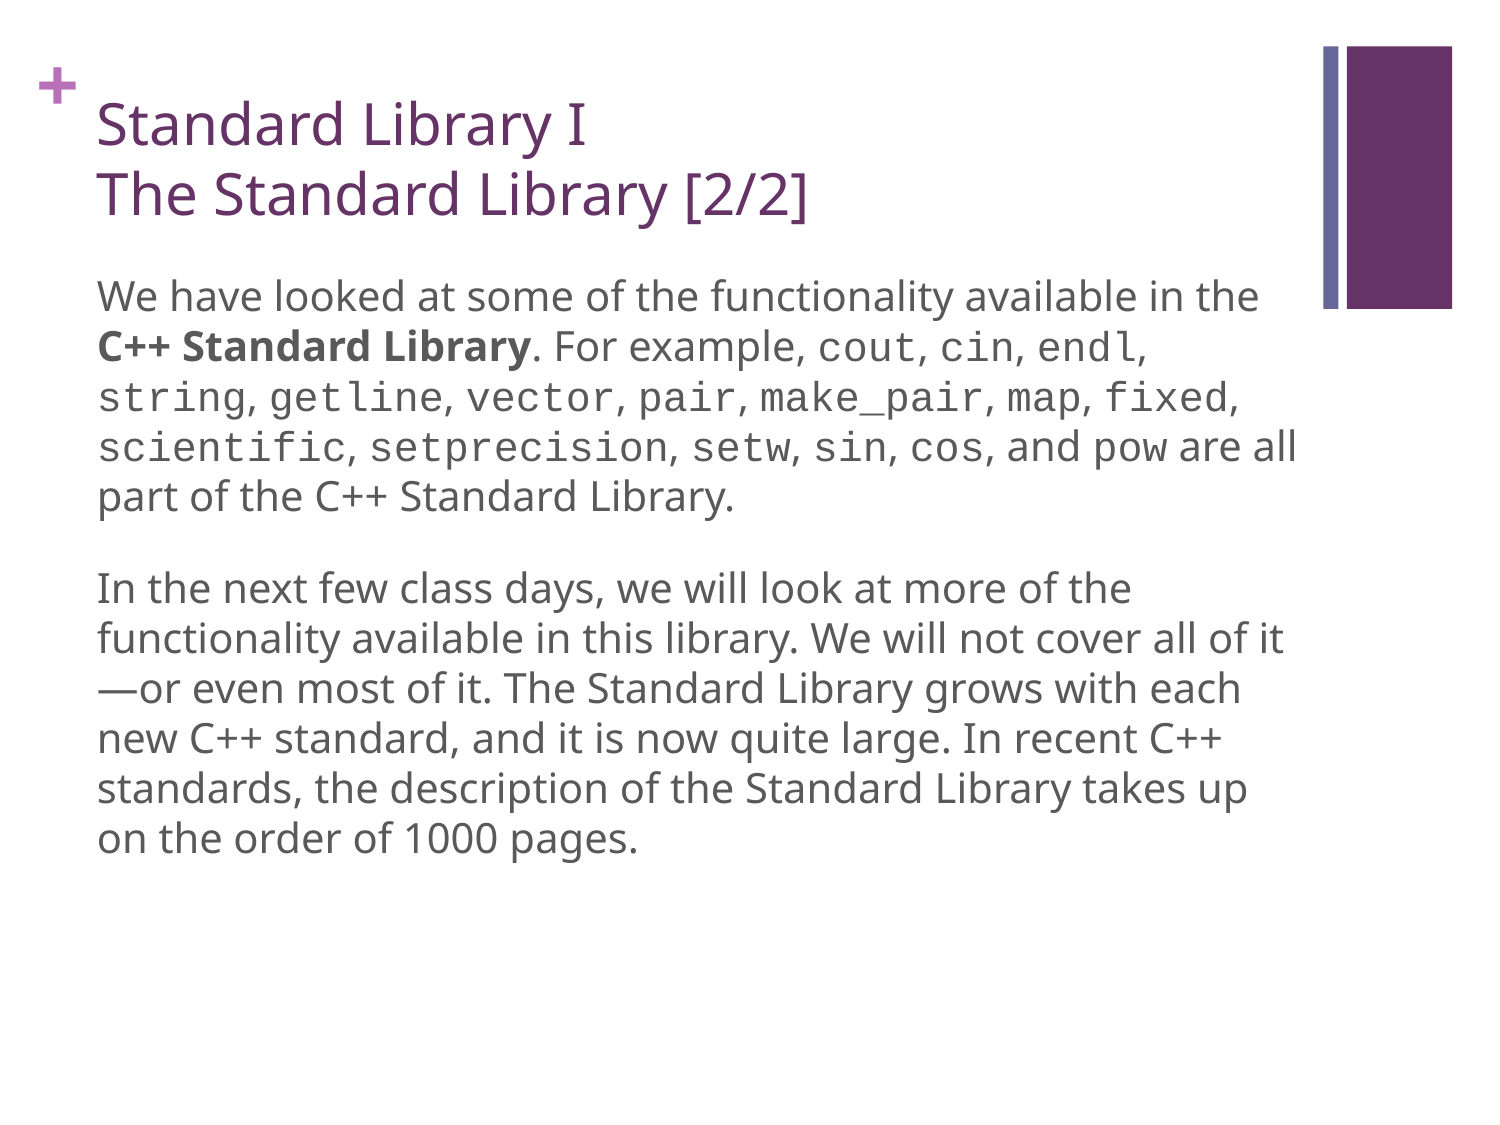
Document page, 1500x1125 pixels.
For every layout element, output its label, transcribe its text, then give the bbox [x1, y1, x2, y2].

list We have looked at some of the functionality available in the C++ Standard Library. For example, cout, cin, endl, string, getline, vector, pair, make_pair, map, fixed, scientific, setprecision, setw, sin, cos, and pow are all part of the C++ Standard Library. In the next few class days, we will look at more of the functionality available in this library. We will not cover all of it—or even most of it. The Standard Library grows with each new C++ standard, and it is now quite large. In recent C++ standards, the description of the Standard Library takes up on the order of 1000 pages. [81, 262, 1322, 1038]
title Standard Library I The Standard Library [2/2] [81, 79, 1322, 238]
